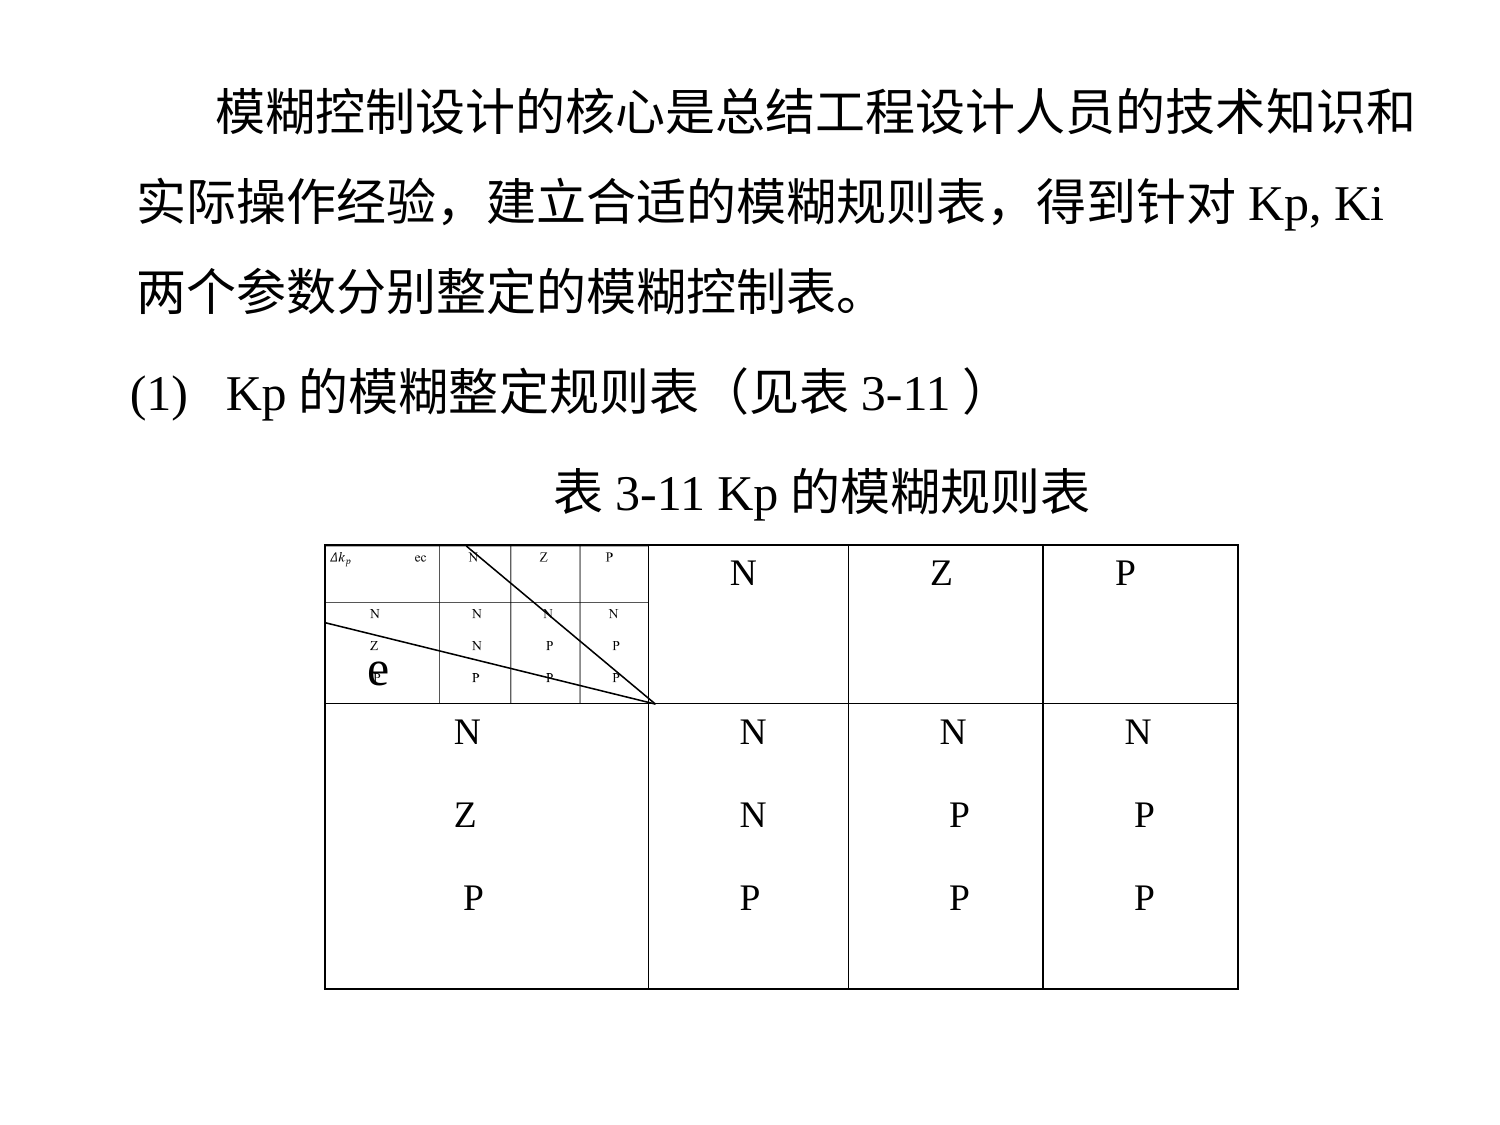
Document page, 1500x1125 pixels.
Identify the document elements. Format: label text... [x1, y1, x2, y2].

table_cell N N P [649, 704, 848, 988]
list 模糊控制设计的核心是总结工程设计人员的技术知识和实际操作经验，建立合适的模糊规则表，得到针对Kp, Ki两个参数分别整定的模糊控制表。 (1) Kp的模糊整定规则表（见表3-11） 表3-11 Kp的模糊规则表 [64, 42, 1436, 338]
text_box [325, 622, 656, 705]
table_cell N P P [849, 704, 1042, 988]
table_cell N P P [1044, 704, 1237, 988]
table_cell N Z P [326, 712, 648, 988]
table_header [326, 546, 464, 621]
text_box [262, 384, 330, 391]
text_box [466, 545, 656, 622]
table_header Z [849, 546, 1042, 703]
text_box [262, 392, 330, 416]
table_header P [1044, 546, 1237, 703]
table_header N [658, 546, 848, 703]
